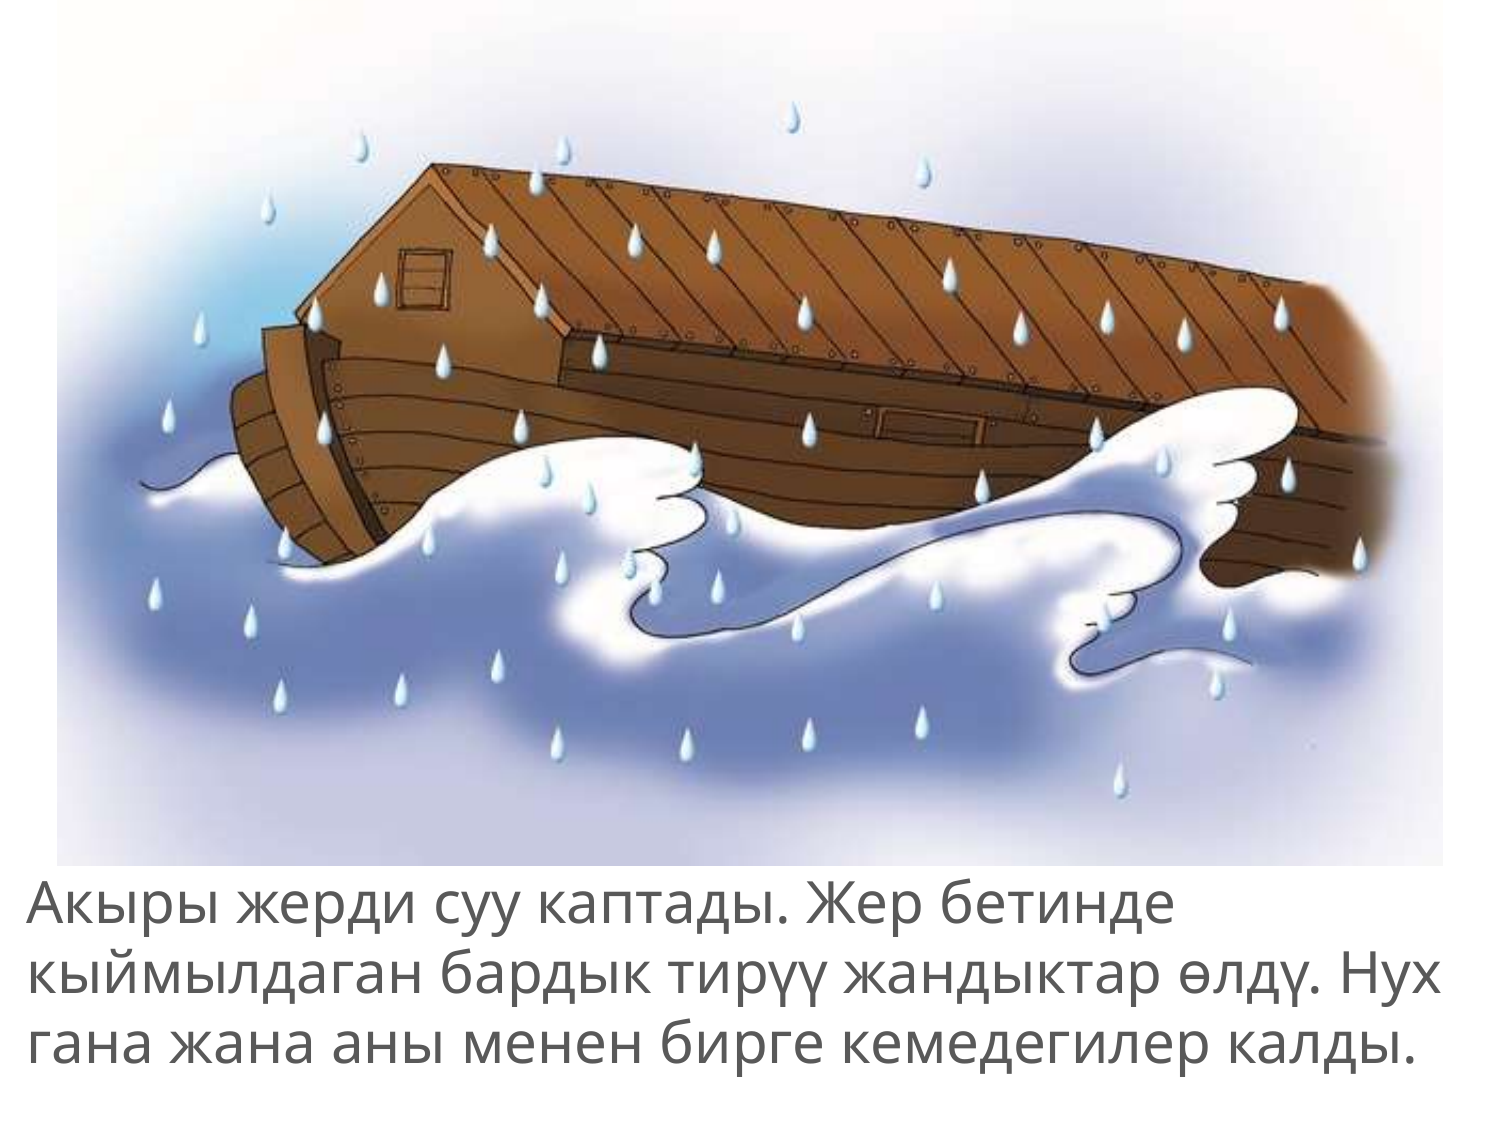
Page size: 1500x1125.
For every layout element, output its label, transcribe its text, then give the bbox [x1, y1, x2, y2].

picture [57, 0, 1443, 866]
text_box Акыры жерди суу каптады. Жер бетинде кыймылдаган бардык тирүү жандыктар өлдү. Нух гана жана аны менен бирге кемедегилер калды. [11, 857, 1498, 1083]
